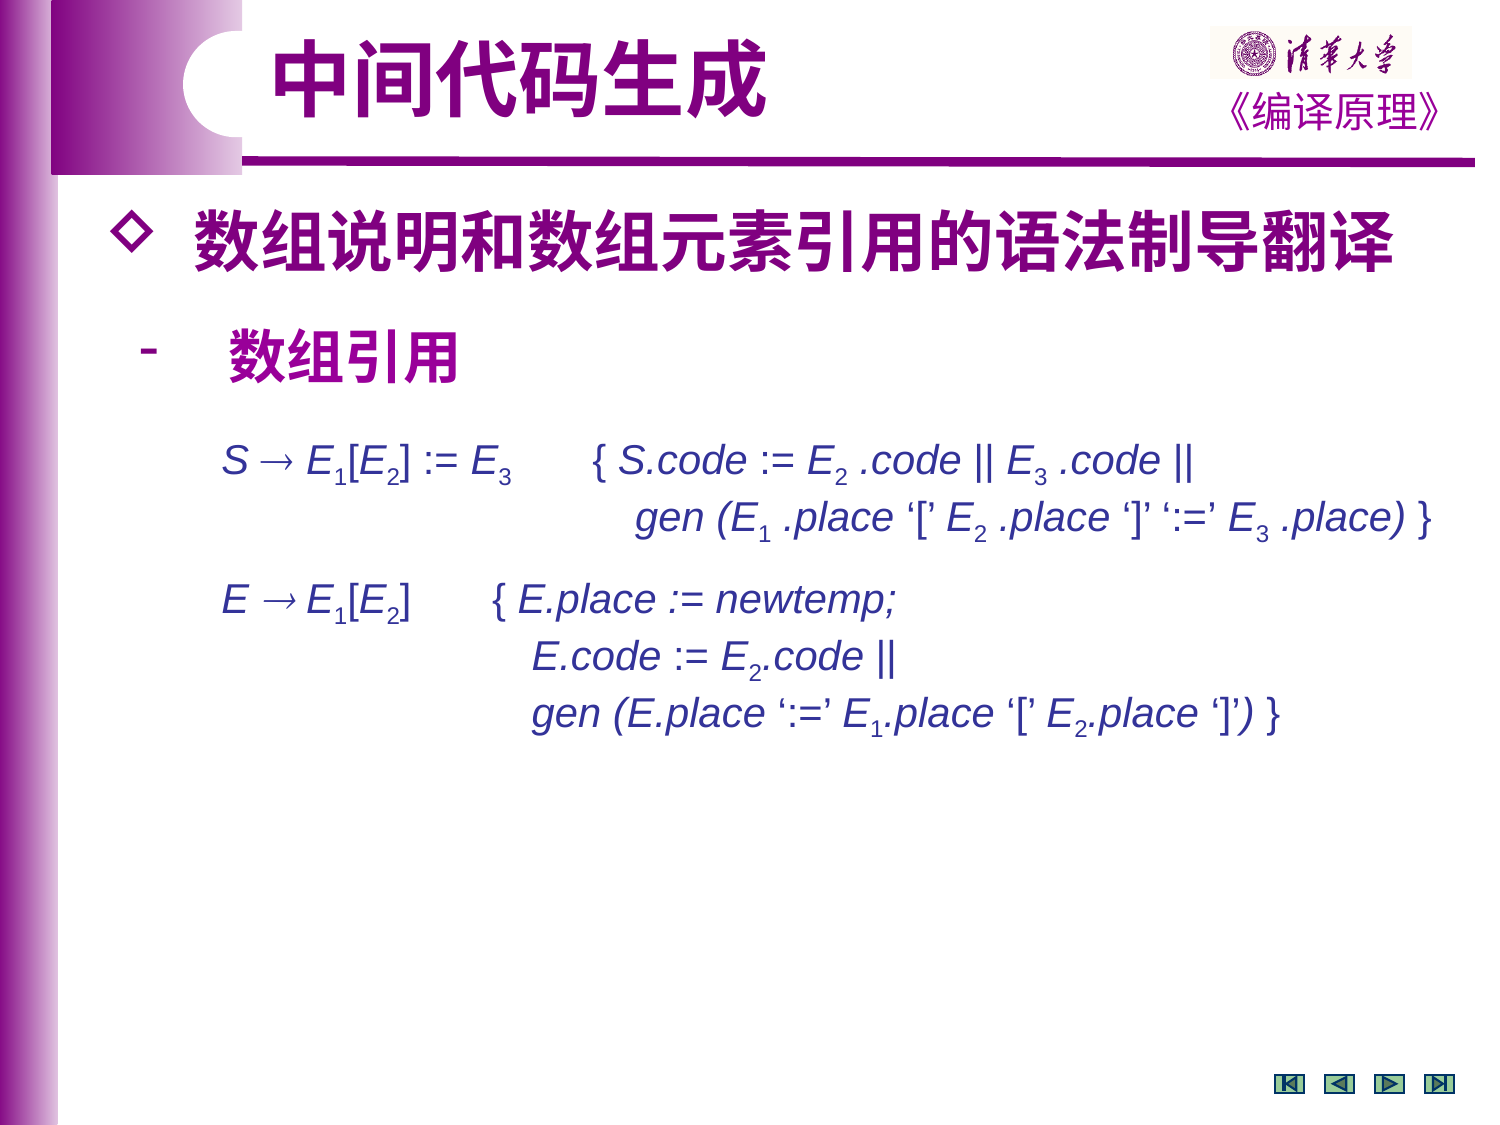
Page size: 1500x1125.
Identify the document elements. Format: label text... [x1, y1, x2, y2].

text_box [1374, 1074, 1405, 1093]
text_box [1274, 1074, 1305, 1093]
text_box [1424, 1074, 1455, 1093]
text_box [1324, 1074, 1355, 1093]
text_box 数组引用 [124, 312, 1475, 398]
text_box S  E1[E2] := E3 { S.code := E2 .code || E3 .code || gen (E1 .place ‘[’ E2 .place ‘]’ ‘:=’ E3 .place) } E  E1[E2] { E.place := newtemp; E.code := E2.code || gen (E.place ‘:=’ E1.place ‘[’ E2.place ‘]’) } [206, 425, 1447, 751]
text_box 中间代码生成 [254, 31, 788, 136]
text_box 数组说明和数组元素引用的语法制导翻译 [87, 192, 1450, 288]
picture [1210, 26, 1412, 79]
